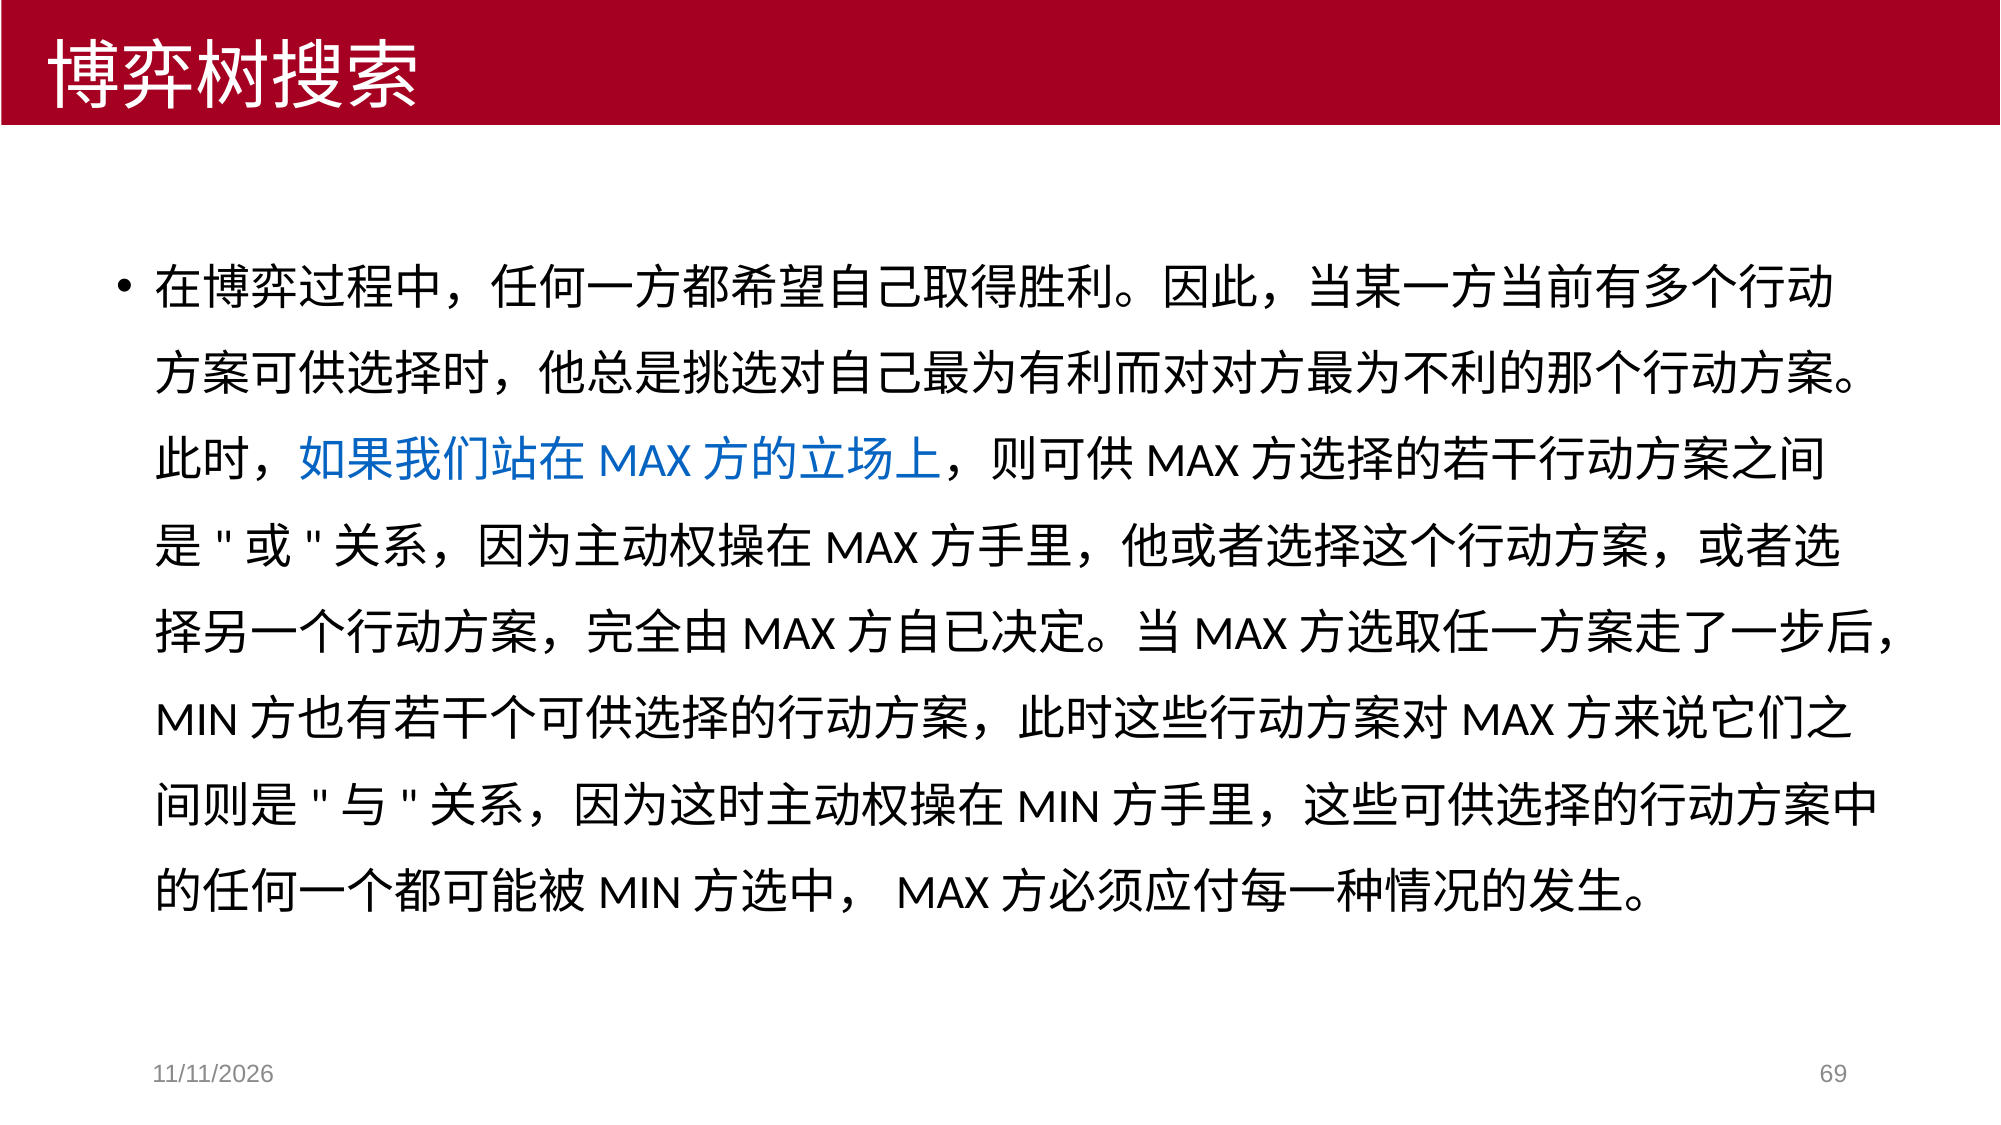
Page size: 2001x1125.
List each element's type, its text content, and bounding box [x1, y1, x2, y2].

list 在博弈过程中，任何一方都希望自己取得胜利。因此，当某一方当前有多个行动方案可供选择时，他总是挑选对自己最为有利而对对方最为不利的那个行动方案。此时，如果我们站在MAX方的立场上，则可供MAX方选择的若干行动方案之间是"或"关系，因为主动权操在MAX方手里，他或者选择这个行动方案，或者选择另一个行动方案，完全由MAX方自已决定。当MAX方选取任一方案走了一步后，MIN方也有若干个可供选择的行动方案，此时这些行动方案对MAX方来说它们之间则是"与"关系，因为这时主动权操在MIN方手里，这些可供选择的行动方案中的任何一个都可能被MIN方选中，MAX方必须应付每一种情况的发生。 [100, 219, 1898, 983]
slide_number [137, 1042, 588, 1103]
slide_number 69 [1412, 1042, 1863, 1103]
text_box 博弈树搜索 [1, 0, 2000, 125]
